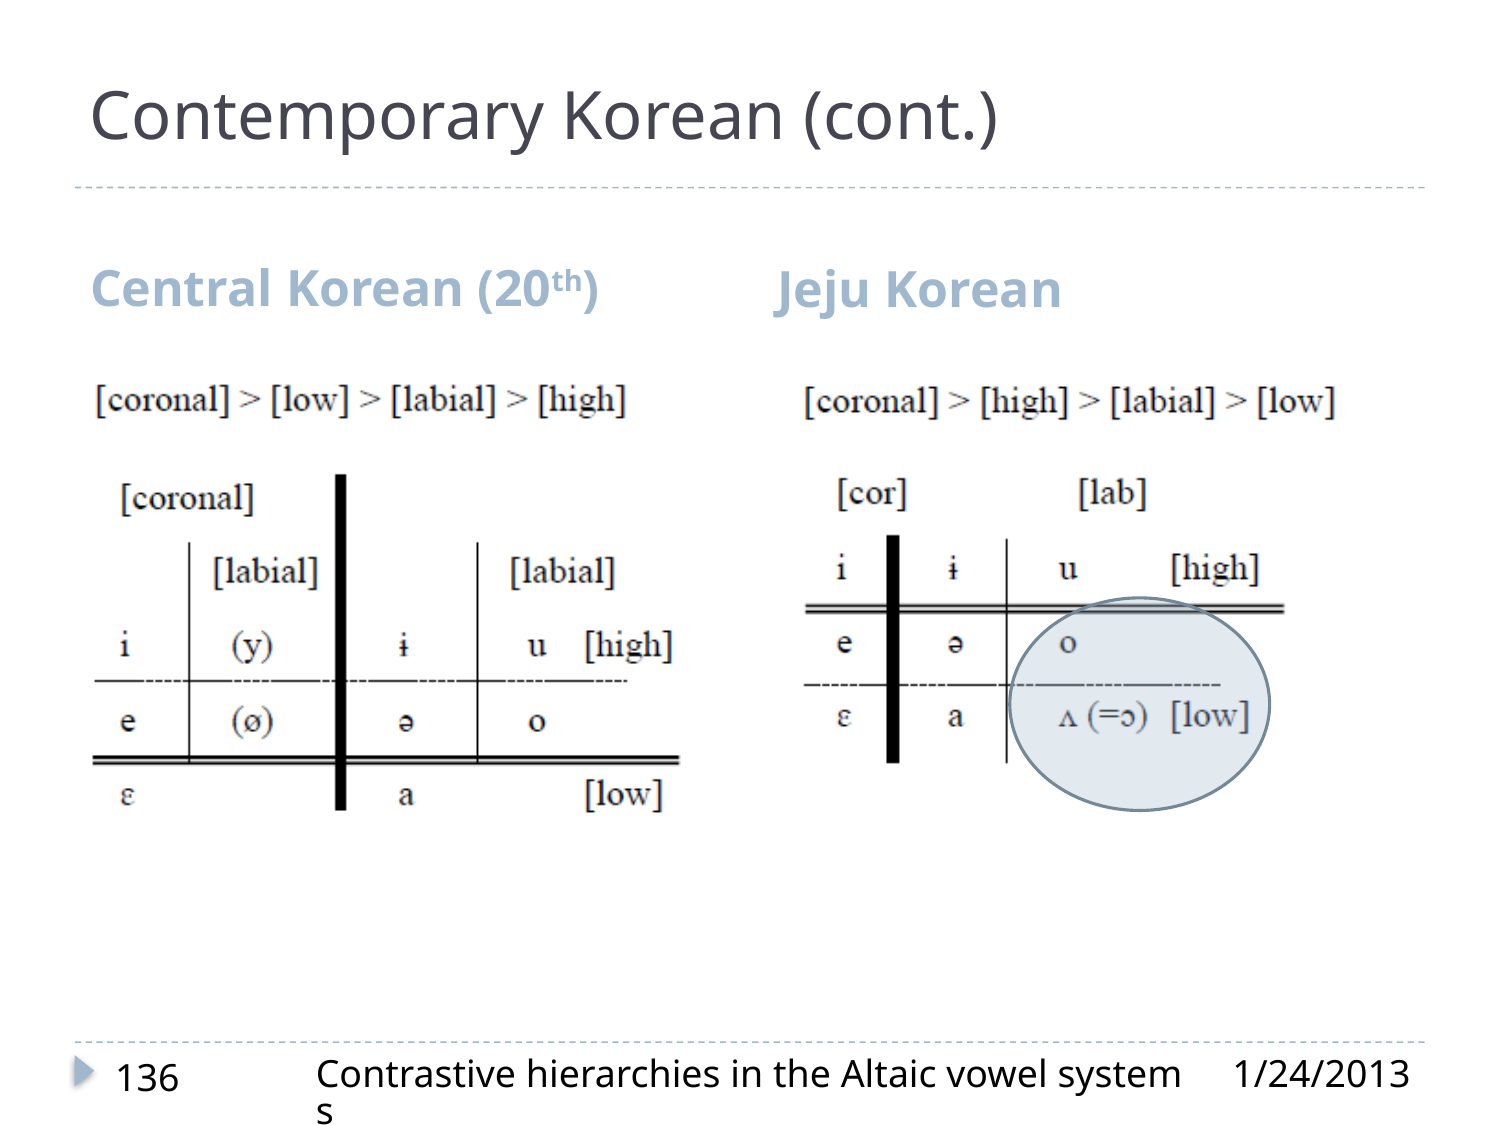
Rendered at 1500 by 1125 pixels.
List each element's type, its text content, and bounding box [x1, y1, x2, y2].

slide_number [1211, 1042, 1426, 1103]
list Jeju Korean [762, 212, 1426, 325]
picture [89, 376, 631, 428]
list Central Korean (20th) [75, 210, 738, 324]
text_box [1066, 794, 1213, 813]
title Contemporary Korean (cont.) [75, 37, 1425, 188]
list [796, 462, 1298, 782]
picture [796, 375, 1344, 434]
footer Contrastive hierarchies in the Altaic vowel systems [301, 1042, 1211, 1103]
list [83, 460, 690, 833]
slide_number 136 [100, 1046, 302, 1103]
